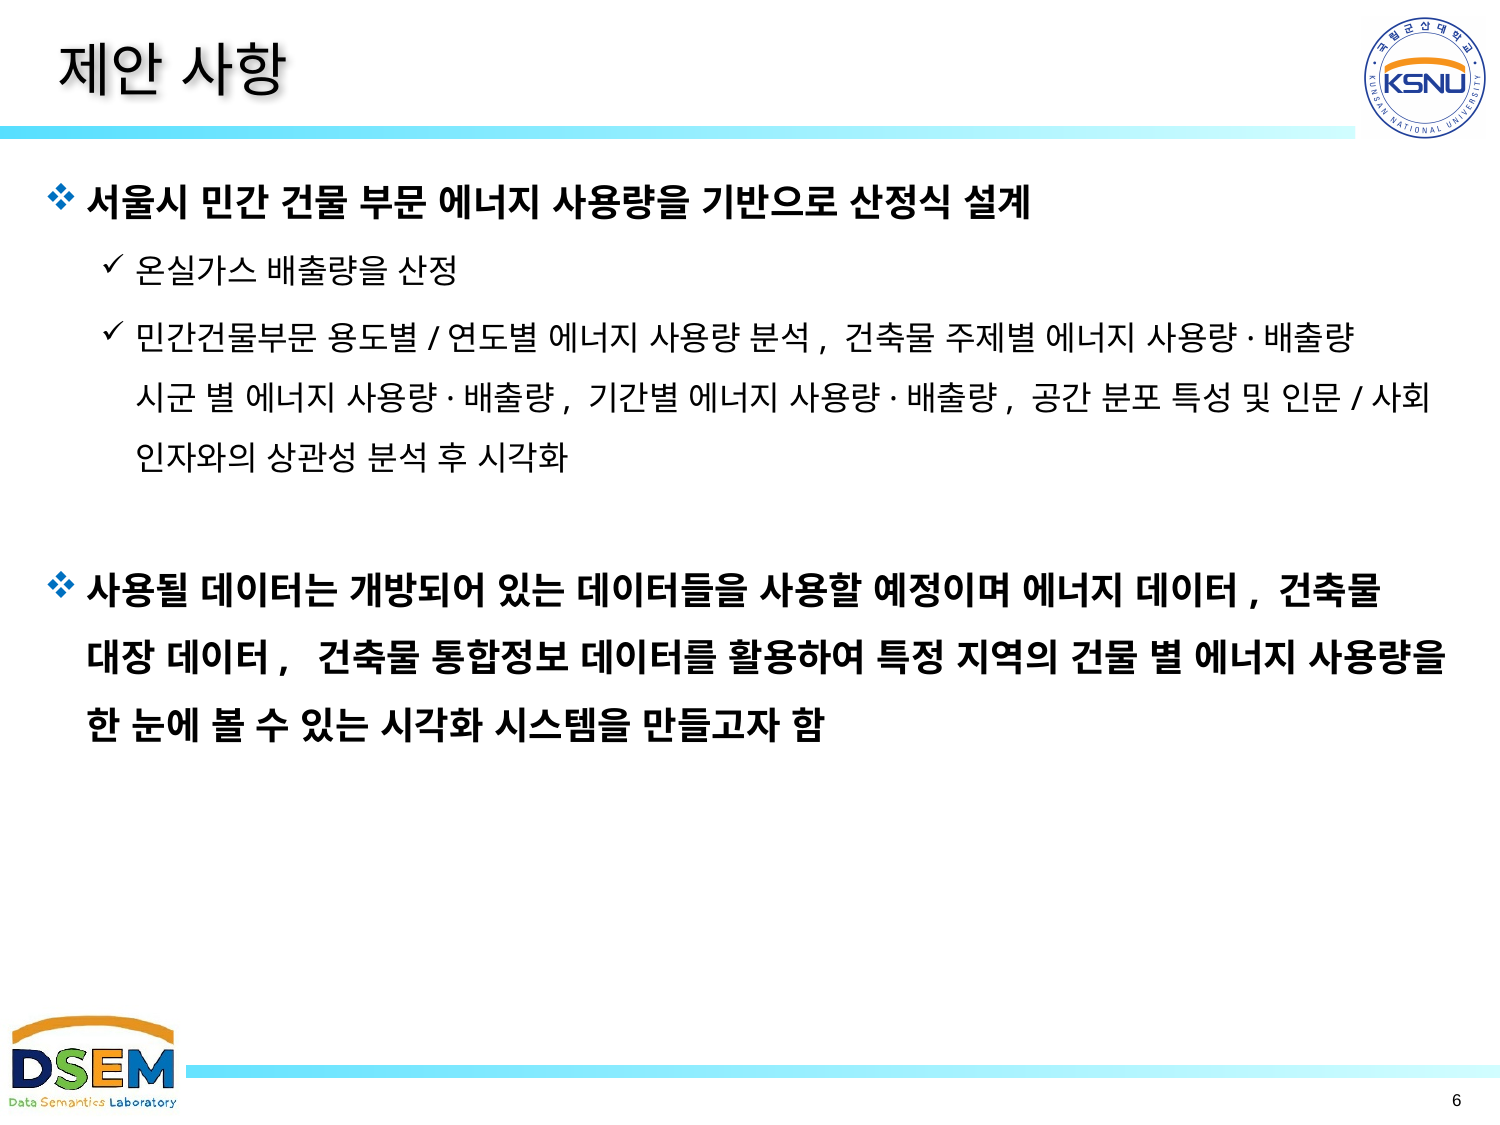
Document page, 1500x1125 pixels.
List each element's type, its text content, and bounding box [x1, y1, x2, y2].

slide_number 6 [1330, 1081, 1477, 1122]
title 제안 사항 [42, 20, 1349, 116]
picture [0, 1005, 186, 1122]
list 서울시 민간 건물 부문 에너지 사용량을 기반으로 산정식 설계 온실가스 배출량을 산정 민간건물부문 용도별/연도별 에너지 사용량 분석, 건축물 주제별 에너지 사용량·배출량 시군 별 에너지 사용량·배출량, 기간별 에너지 사용량·배출량, 공간 분포 특성 및 인문/사회 인자와의 상관성 분석 후 시각화 사용될 데이터는 개방되어 있는 데이터들을 사용할 예정이며 에너지 데이터, 건축물 대장 데이터, 건축물 통합정보 데이터를 활용하여 특정 지역의 건물 별 에너지 사용량을 한 눈에 볼 수 있는 시각화 시스템을 만들고자 함 [29, 148, 1476, 1059]
picture [1361, 16, 1486, 139]
